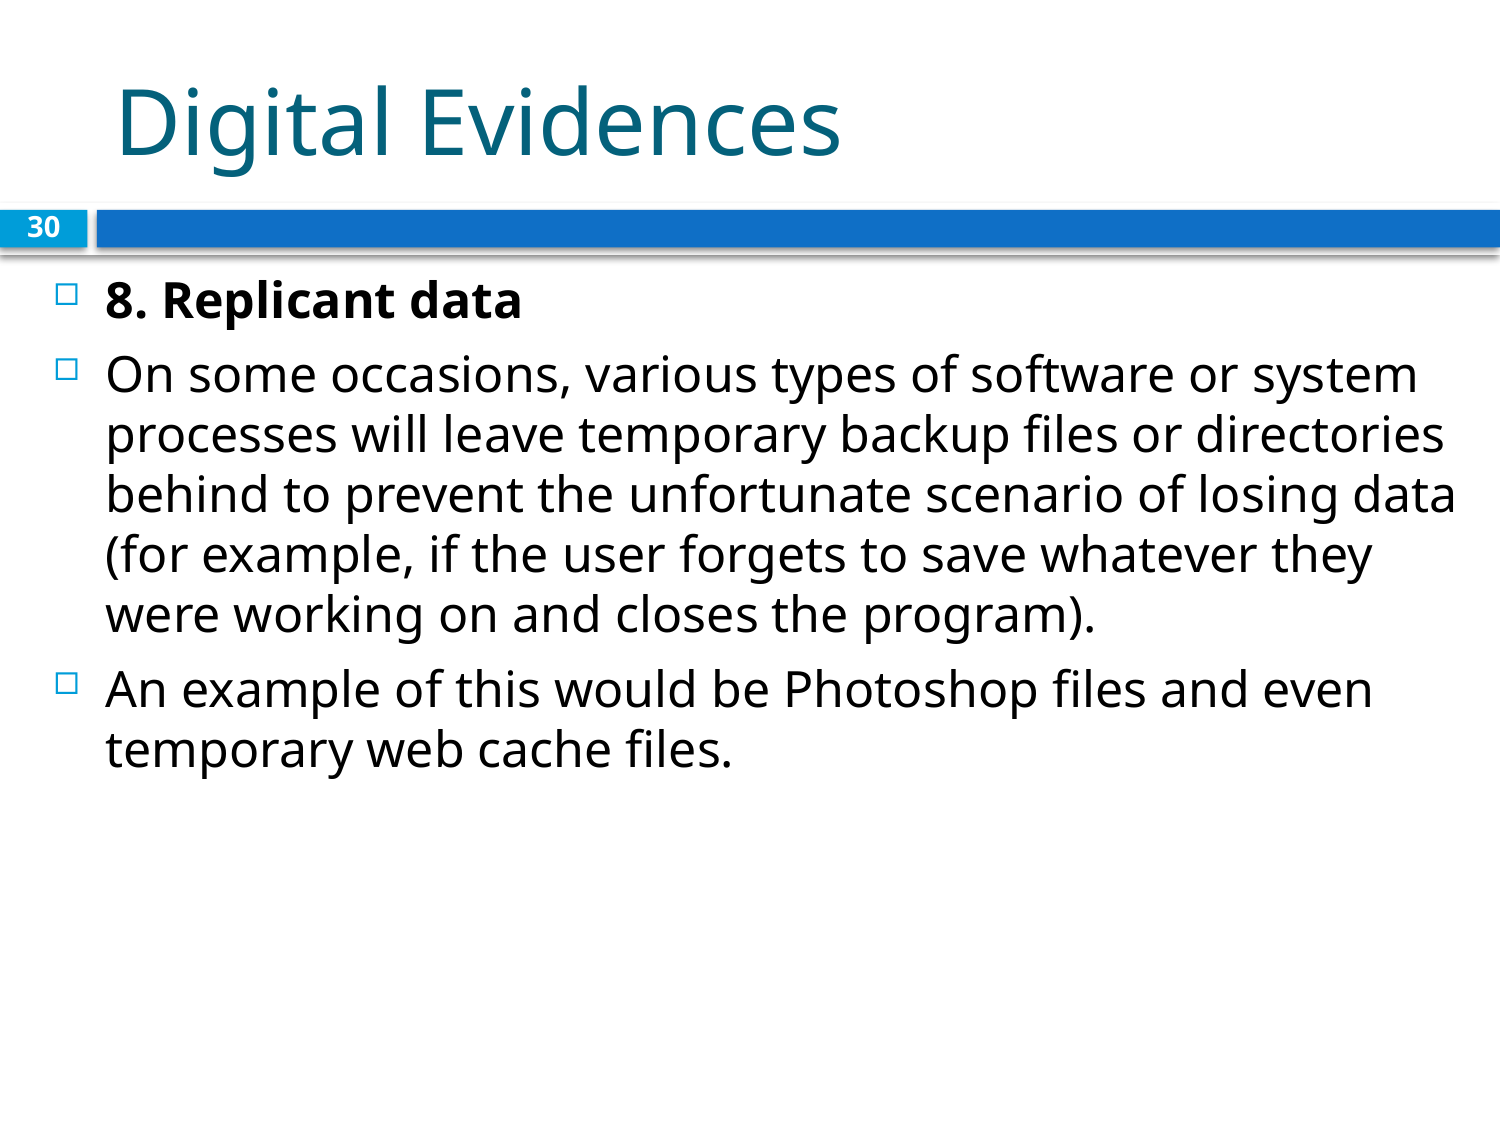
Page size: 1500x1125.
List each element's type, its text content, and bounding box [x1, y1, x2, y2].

list 8. Replicant data On some occasions, various types of software or system processes will leave temporary backup files or directories behind to prevent the unfortunate scenario of losing data (for example, if the user forgets to save whatever they were working on and closes the program). An example of this would be Photoshop files and even temporary web cache files. [38, 260, 1479, 1105]
title Digital Evidences [99, 37, 1438, 201]
slide_number 30 [0, 208, 88, 249]
